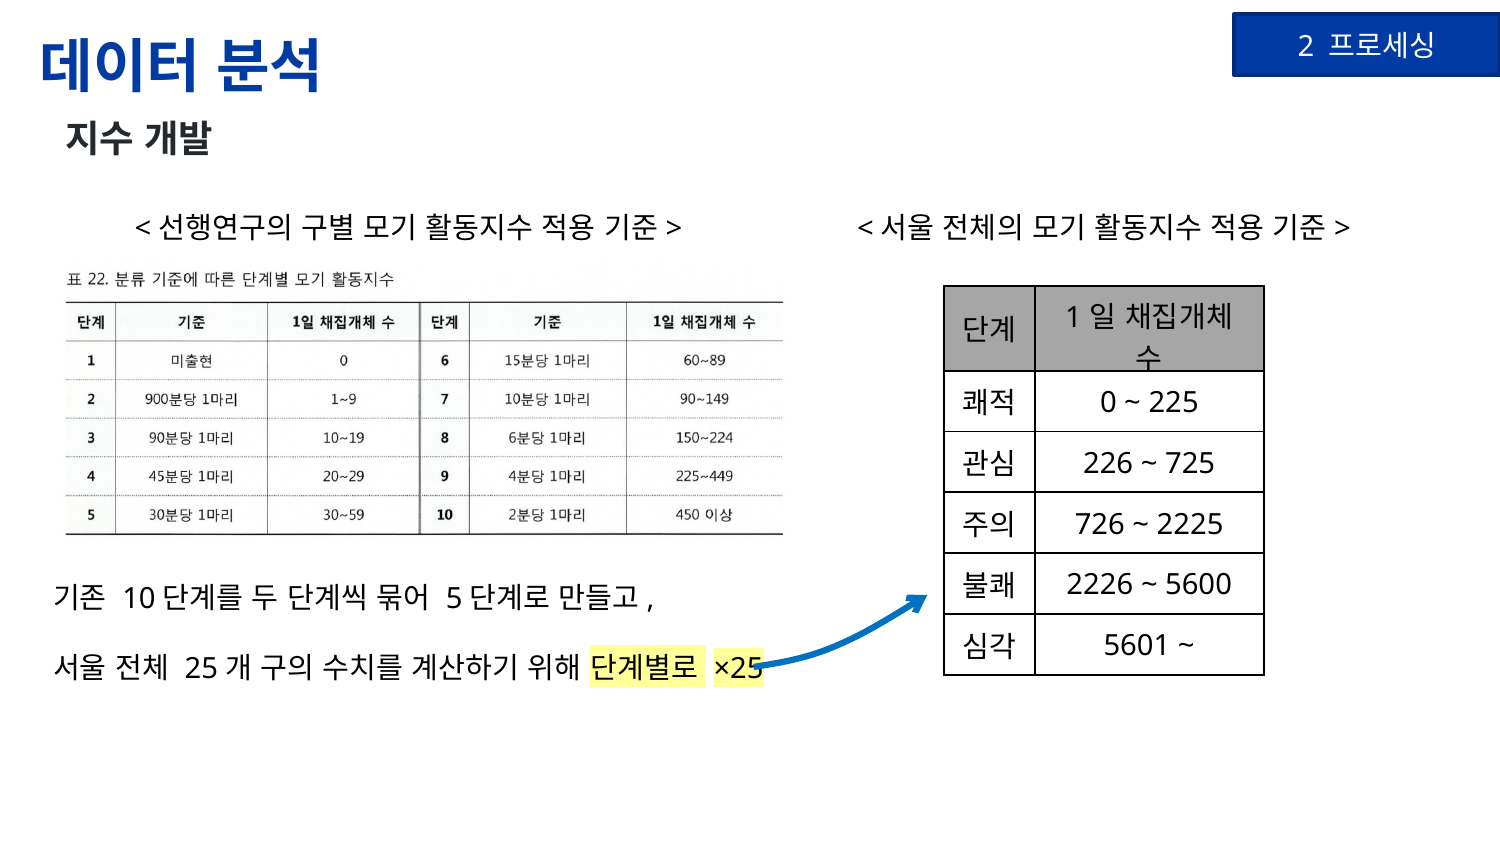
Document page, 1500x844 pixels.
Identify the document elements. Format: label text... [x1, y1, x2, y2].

text_box 기존 10단계를 두 단계씩 묶어 5단계로 만들고, 서울 전체 25개 구의 수치를 계산하기 위해 단계별로 ×25 [38, 572, 779, 692]
text_box [753, 594, 928, 669]
text_box 2 프로세싱 [1232, 12, 1500, 77]
table_header 1일 채집개체 수 [1036, 287, 1263, 370]
table_cell 불쾌 [945, 554, 1034, 613]
table_cell 심각 [945, 615, 1034, 674]
table_cell 쾌적 [945, 372, 1034, 431]
picture [62, 262, 785, 540]
table_cell 관심 [945, 432, 1034, 491]
table_cell 2226 ~ 5600 [1036, 554, 1263, 613]
text_box <선행연구의 구별 모기 활동지수 적용 기준> [119, 201, 698, 252]
table_header 단계 [945, 287, 1034, 370]
text_box <서울 전체의 모기 활동지수 적용 기준> [842, 201, 1366, 252]
text_box 지수 개발 [50, 108, 1364, 168]
table_cell 726 ~ 2225 [1036, 493, 1263, 552]
title 데이터 분석 [24, 14, 1291, 109]
table_cell 226 ~ 725 [1036, 432, 1263, 491]
table_cell 주의 [945, 493, 1034, 552]
table_cell 0 ~ 225 [1036, 372, 1263, 431]
table_cell 5601 ~ [1036, 615, 1263, 674]
